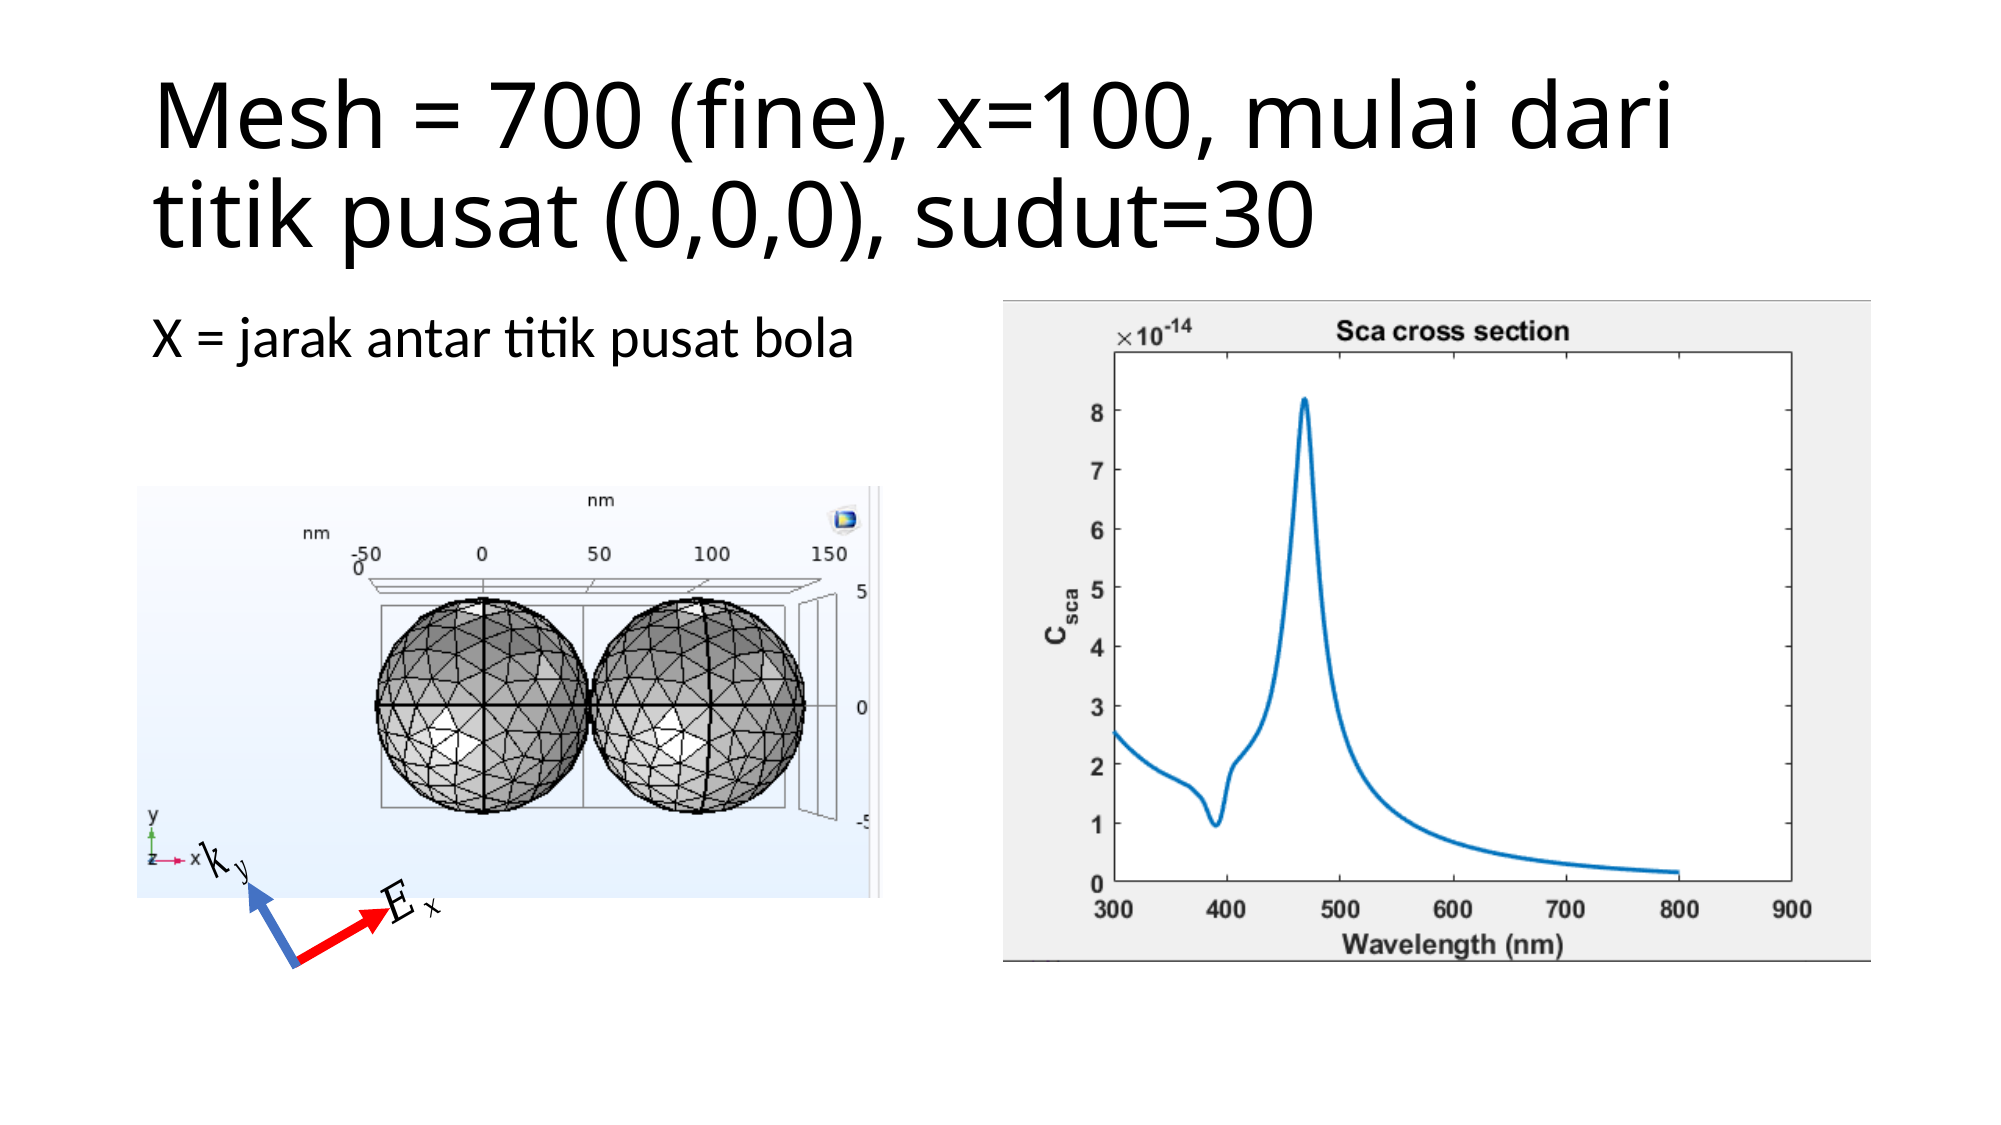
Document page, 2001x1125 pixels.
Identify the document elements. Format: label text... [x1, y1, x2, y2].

list X = jarak antar titik pusat bola [137, 299, 1863, 1014]
picture [137, 486, 883, 898]
title Mesh = 700 (fine), x=100, mulai dari titik pusat (0,0,0), sudut=30 [137, 59, 1863, 278]
picture [1003, 300, 1871, 962]
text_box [228, 782, 411, 975]
